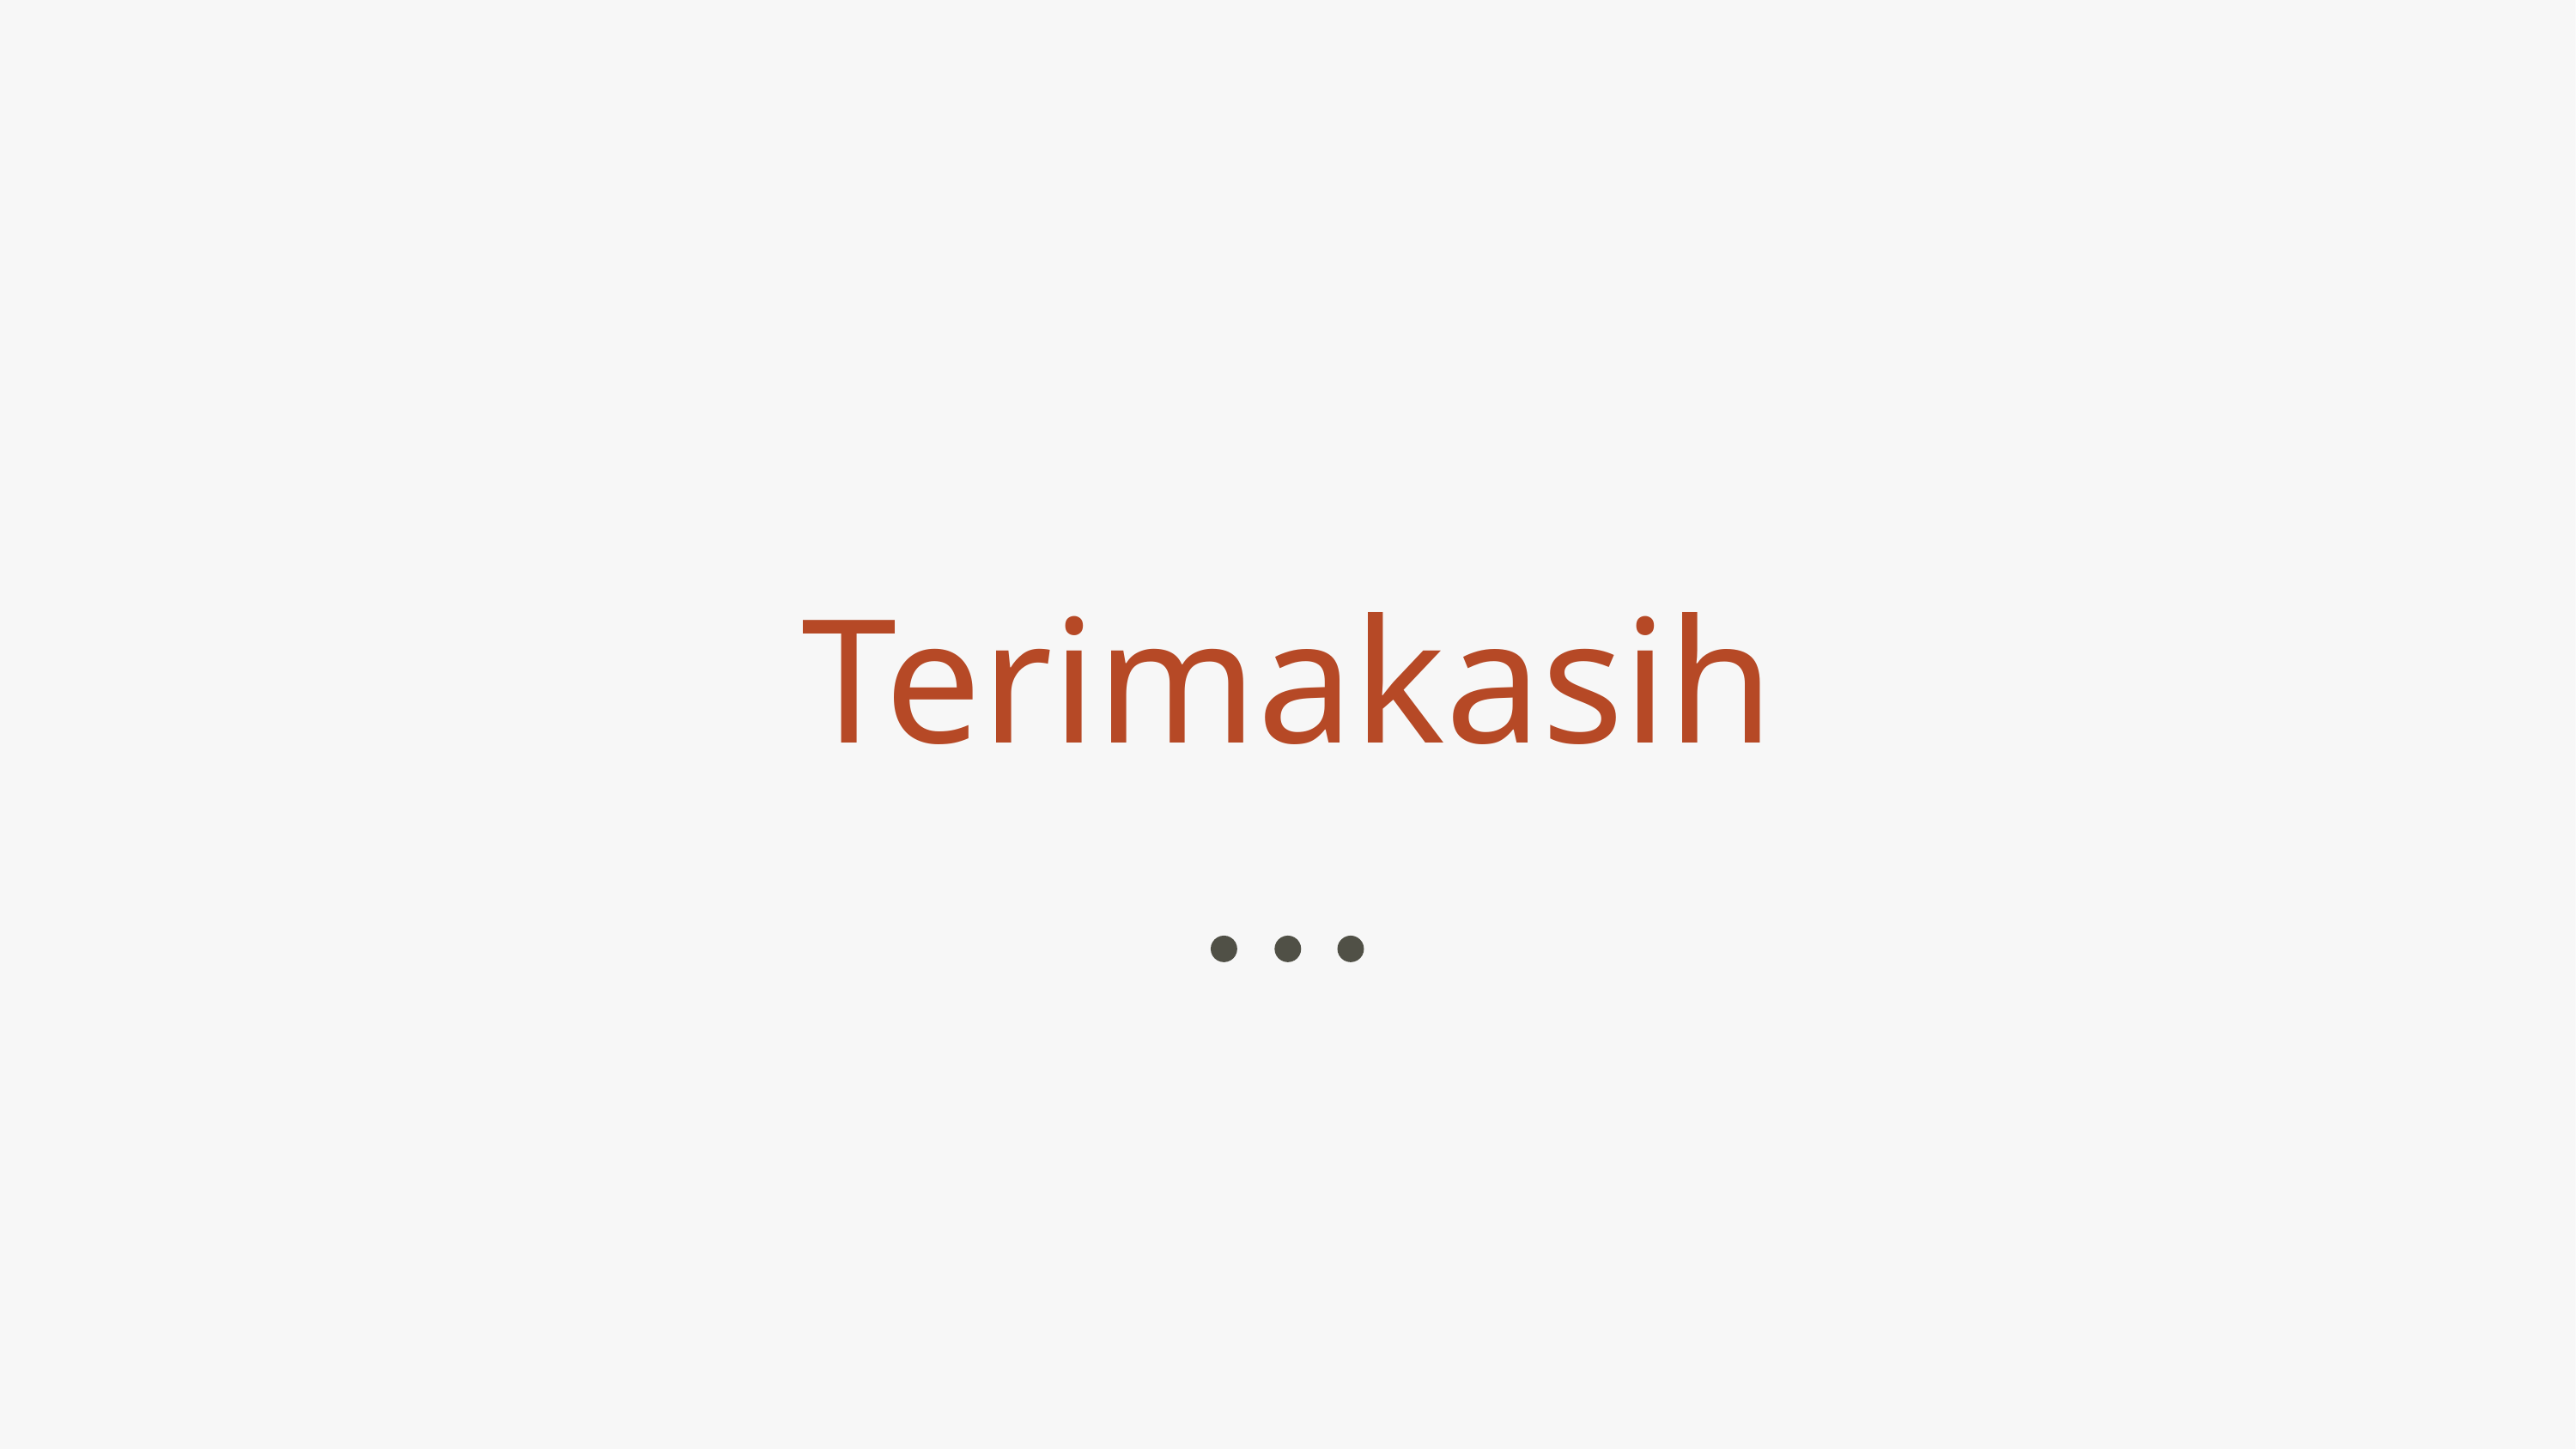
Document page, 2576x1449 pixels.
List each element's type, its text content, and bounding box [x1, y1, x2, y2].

title Terimakasih [193, 559, 2383, 783]
